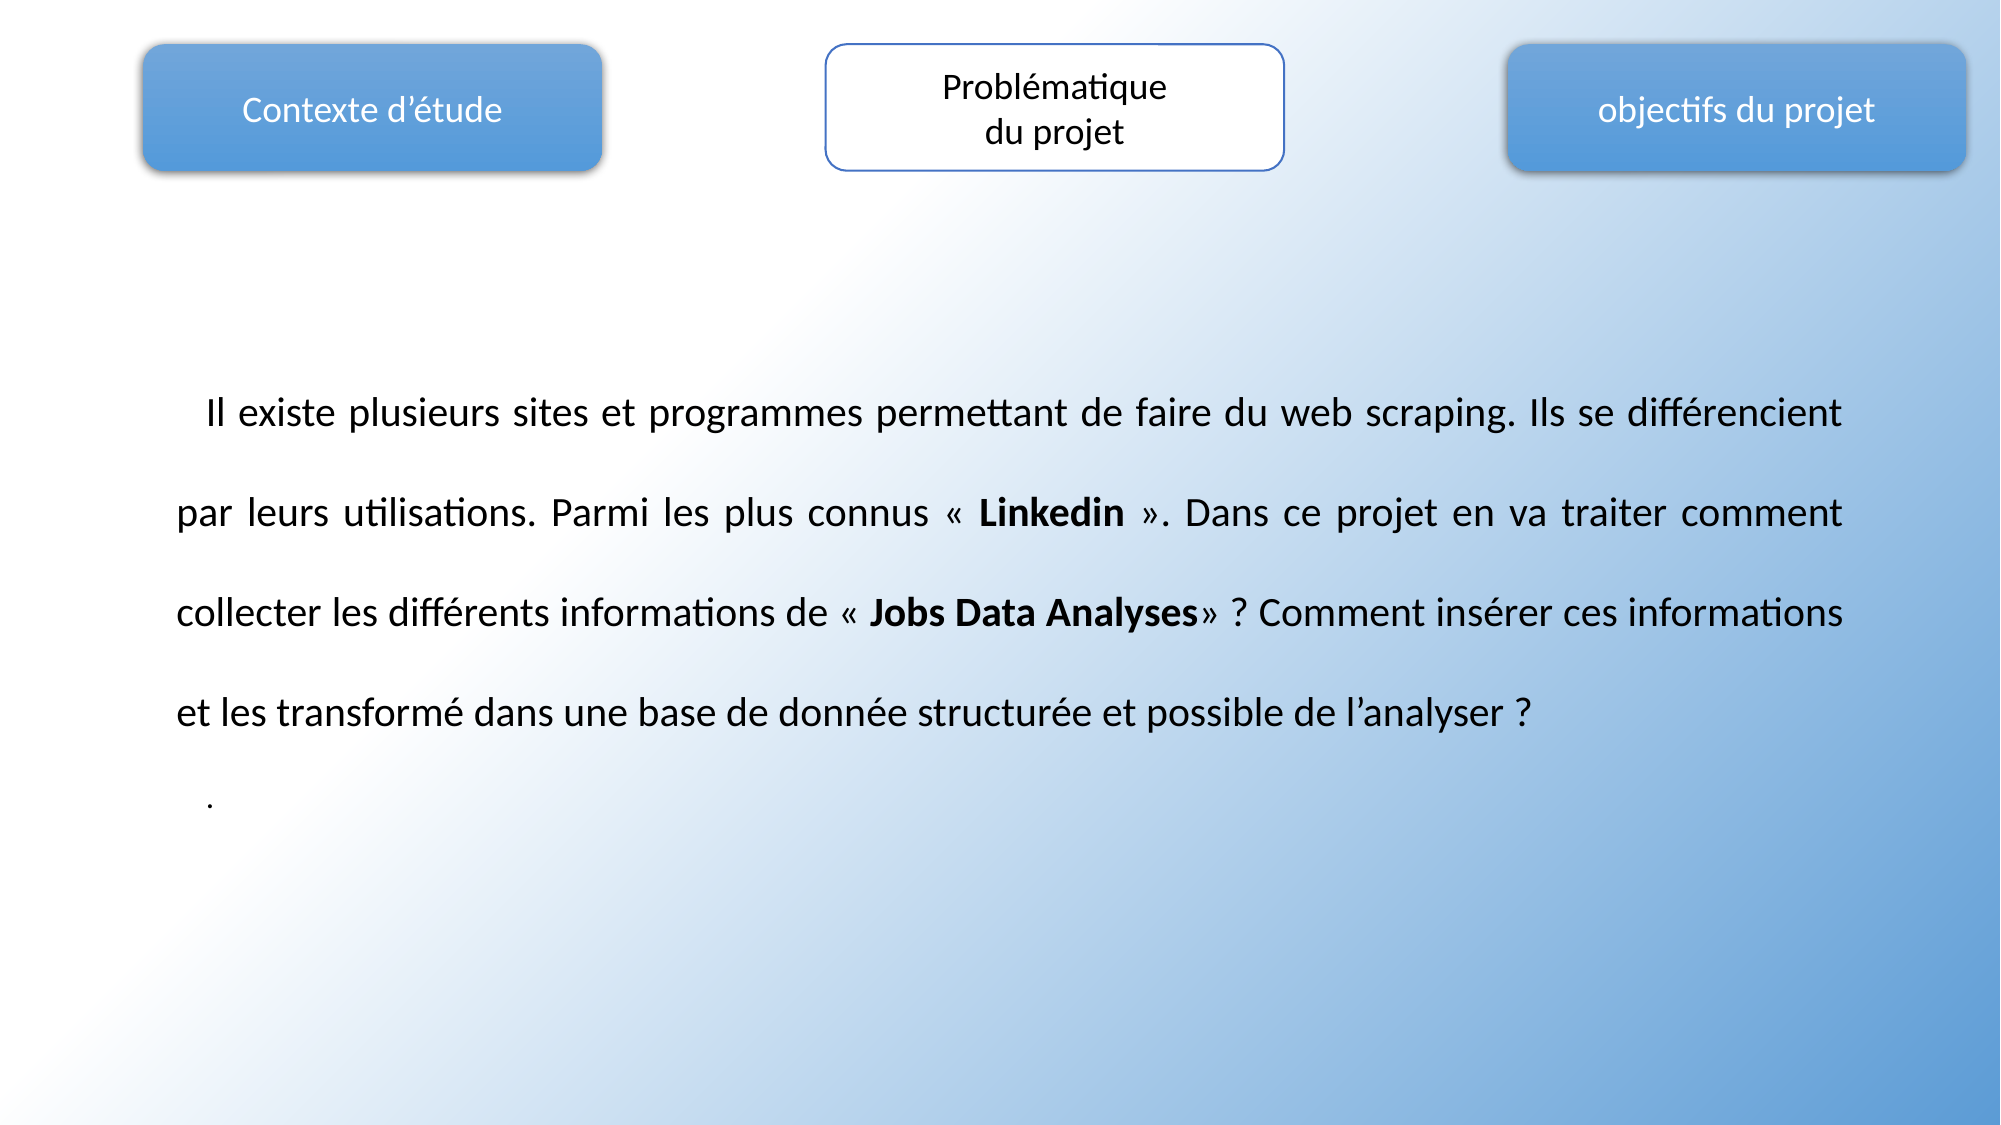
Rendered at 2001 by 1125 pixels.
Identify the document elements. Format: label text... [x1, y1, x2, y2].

text_box Problématique du projet [824, 43, 1286, 172]
text_box Il existe plusieurs sites et programmes permettant de faire du web scraping. Ils se différencient par leurs utilisations. Parmi les plus connus « Linkedin ». Dans ce projet en va traiter comment collecter les différents informations de « Jobs Data Analyses» ? Comment insérer ces informations et les transformé dans une base de donnée structurée et possible de l’analyser ? . [85, 327, 1928, 893]
text_box Contexte d’étude [143, 44, 602, 171]
text_box objectifs du projet [1507, 44, 1967, 171]
